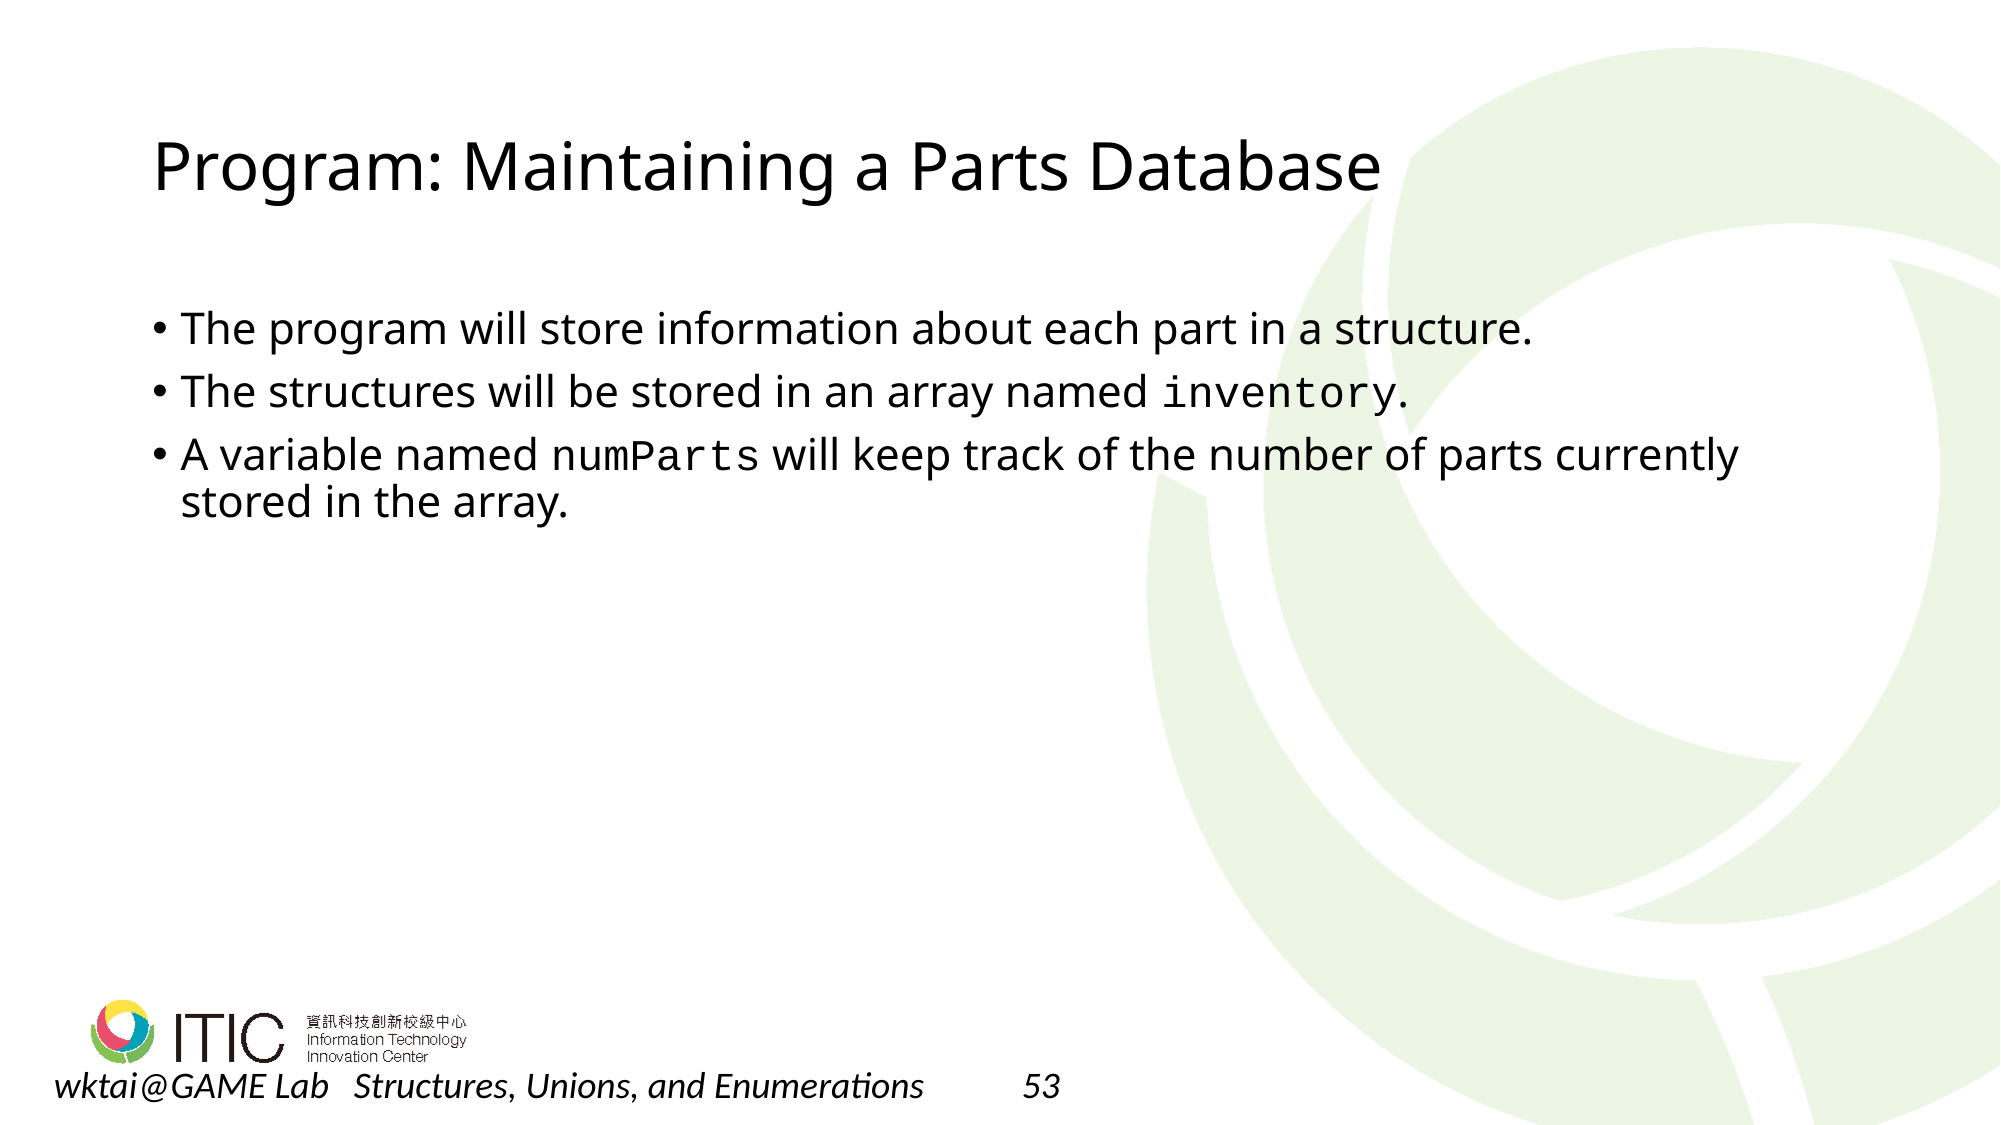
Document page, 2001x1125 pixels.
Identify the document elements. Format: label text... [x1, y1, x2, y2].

picture [0, 0, 2001, 1125]
title Program: Maintaining a Parts Database [137, 59, 1863, 278]
list The program will store information about each part in a structure. The structures will be stored in an array named inventory. A variable named numParts will keep track of the number of parts currently stored in the array. [137, 299, 1863, 1014]
